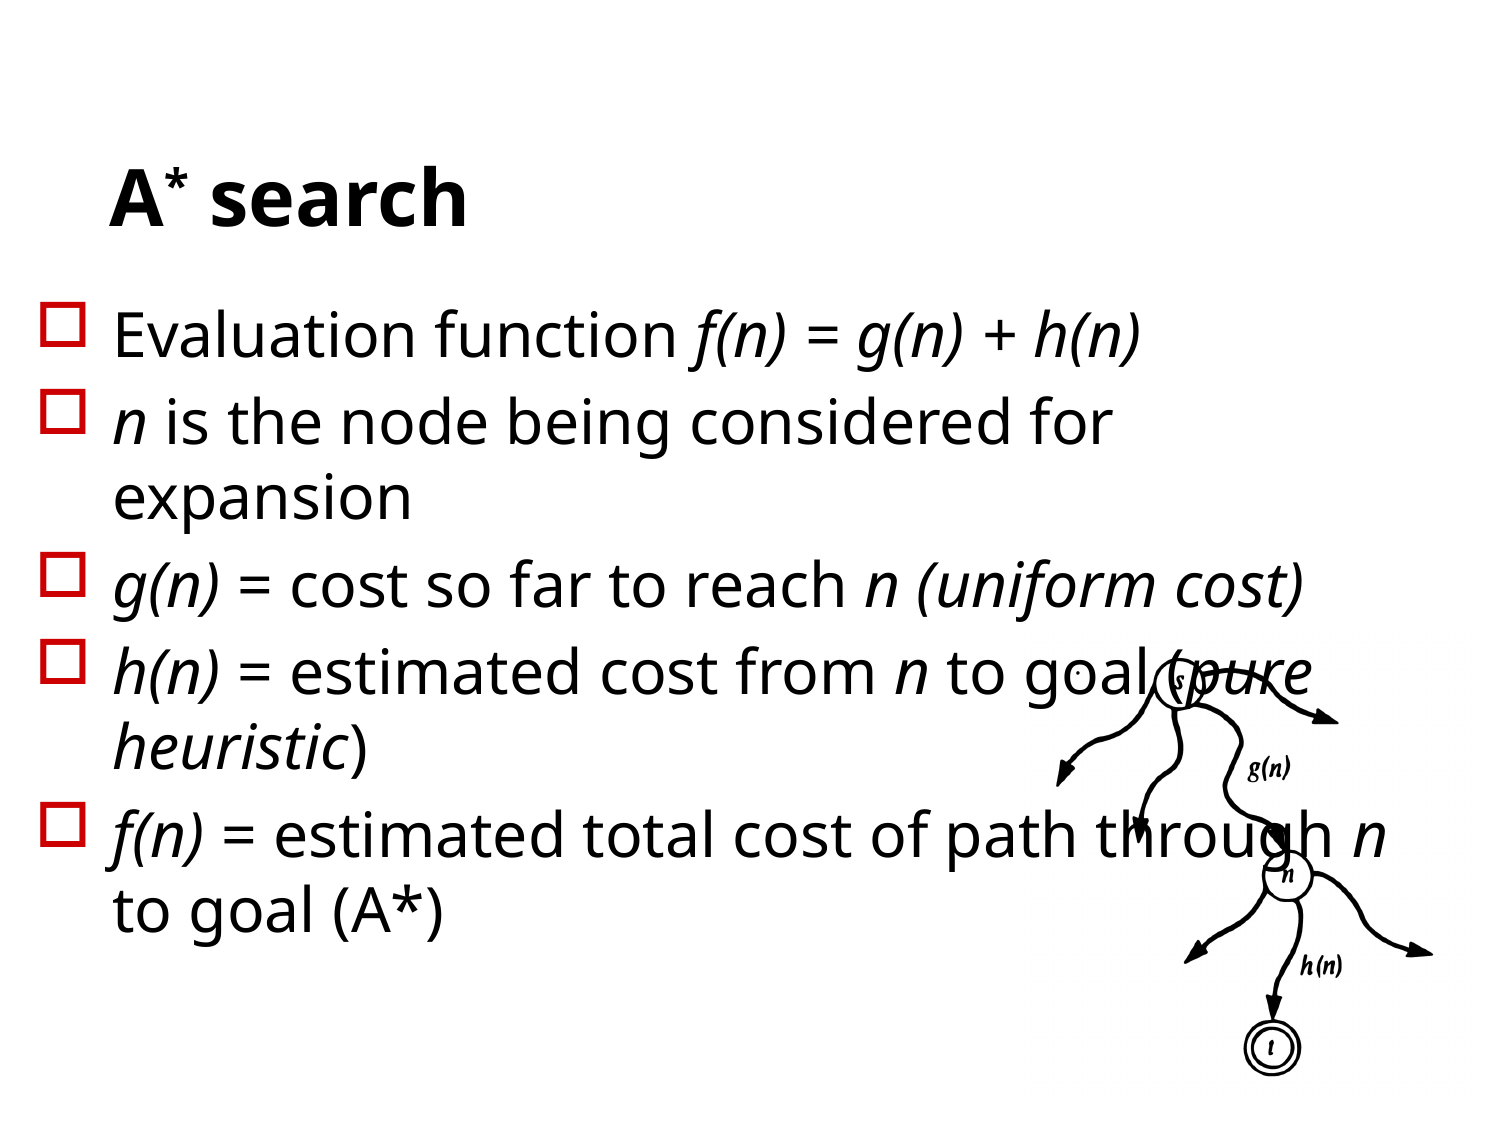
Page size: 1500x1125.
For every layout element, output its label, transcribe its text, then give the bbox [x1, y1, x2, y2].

title A* search [93, 49, 1407, 250]
picture [1020, 630, 1477, 1099]
list Evaluation function f(n) = g(n) + h(n) n is the node being considered for expansion g(n) = cost so far to reach n (uniform cost) h(n) = estimated cost from n to goal (pure heuristic) f(n) = estimated total cost of path through n to goal (A*) [19, 287, 1406, 1094]
